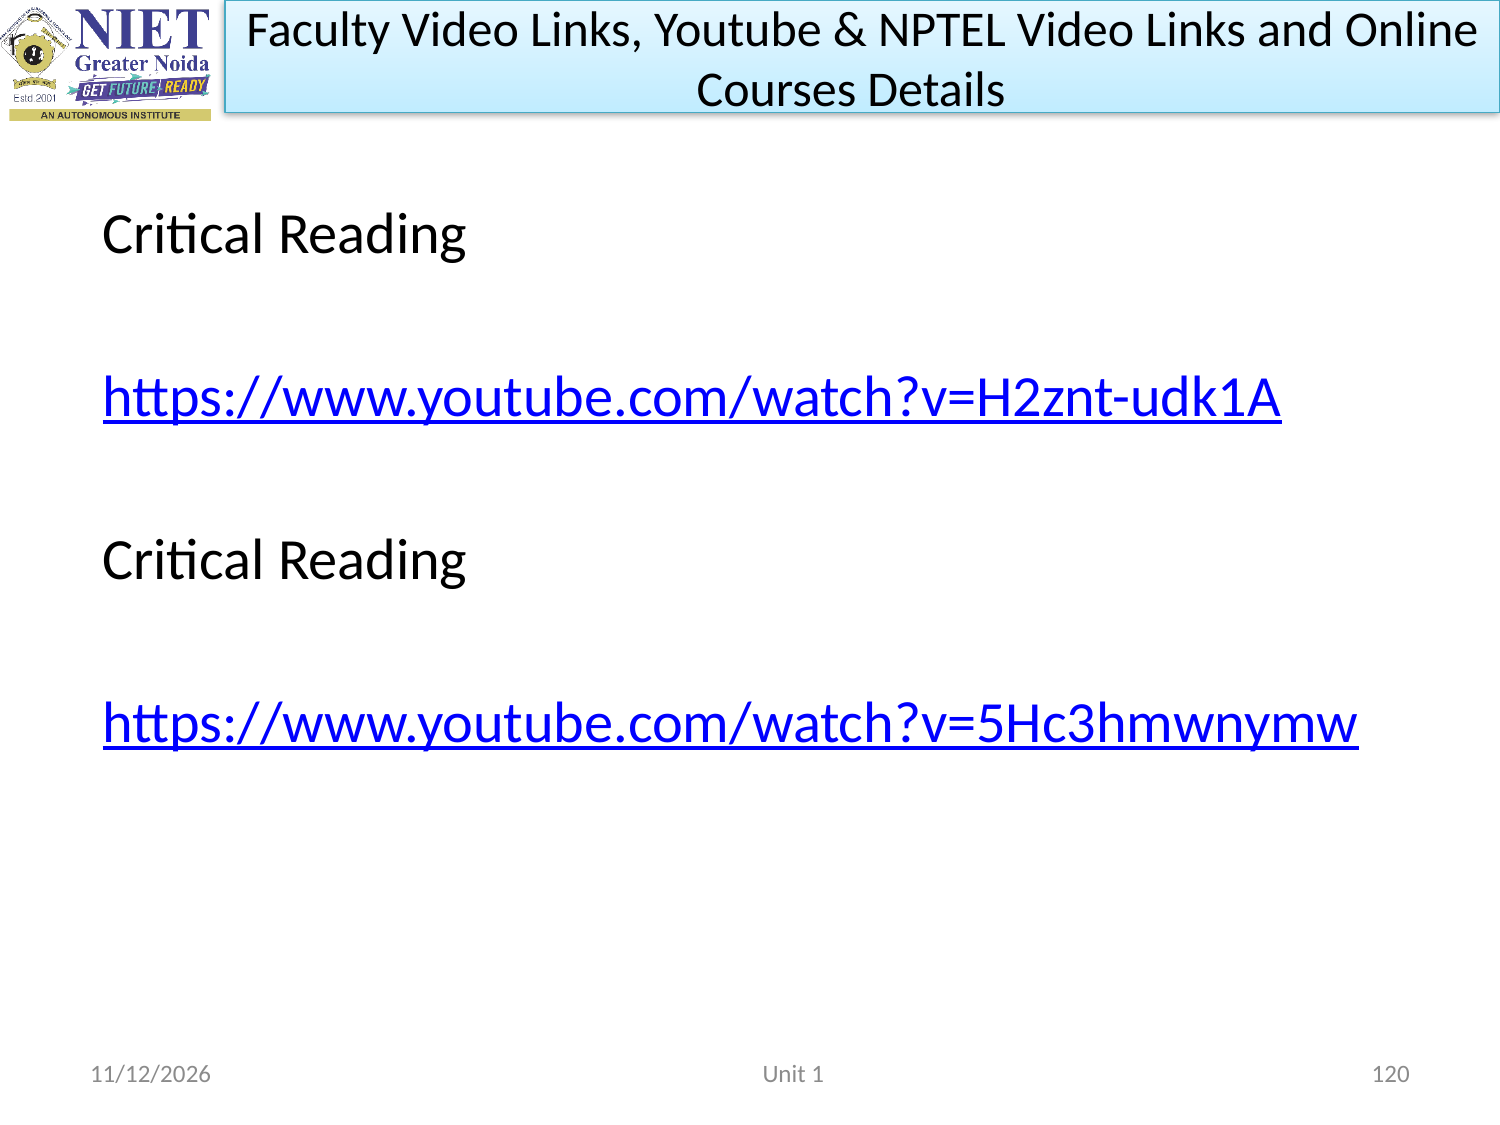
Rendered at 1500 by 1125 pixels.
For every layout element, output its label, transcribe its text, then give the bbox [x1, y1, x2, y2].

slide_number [75, 1042, 412, 1103]
list Critical Reading https://www.youtube.com/watch?v=H2znt-udk1A Critical Reading https://www.youtube.com/watch?v=5Hc3hmwnymw [87, 187, 1438, 930]
slide_number 120 [1074, 1042, 1425, 1103]
footer Unit 1 [412, 1042, 1074, 1103]
text_box Faculty Video Links, Youtube & NPTEL Video Links and Online Courses Details [224, 0, 1500, 113]
picture [0, 7, 211, 121]
